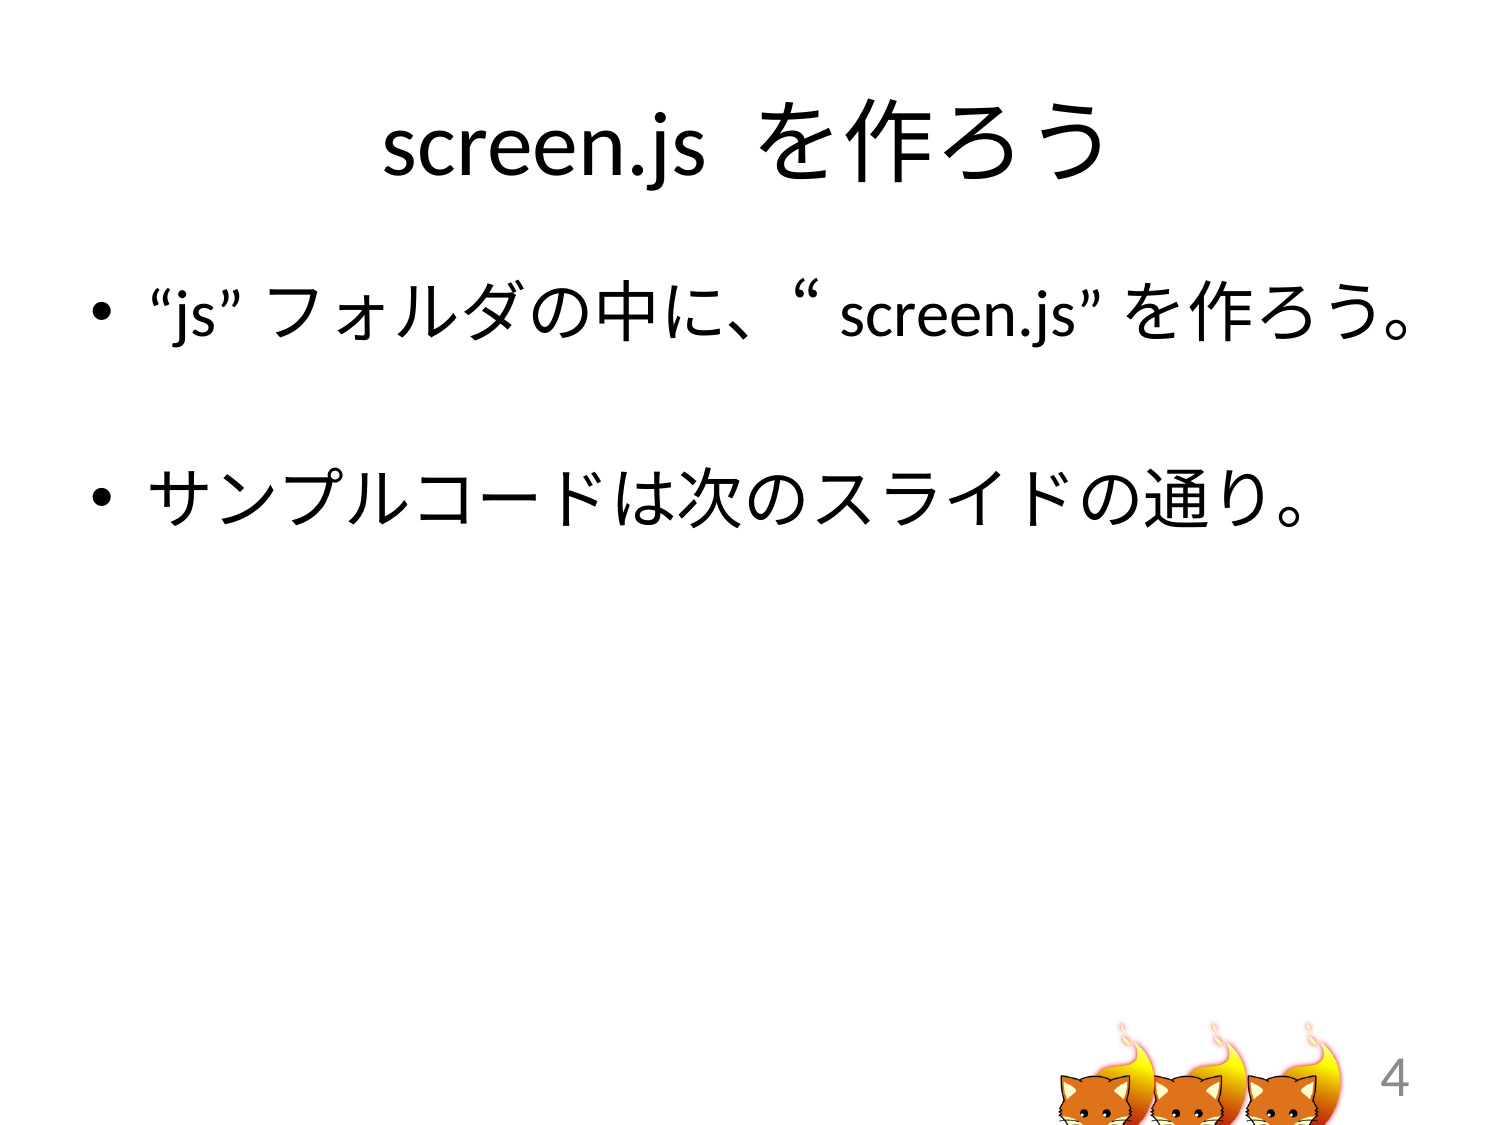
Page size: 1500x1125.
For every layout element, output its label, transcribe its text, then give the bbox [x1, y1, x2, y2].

picture [1058, 1017, 1347, 1125]
title screen.js を作ろう [75, 45, 1425, 233]
list “js”フォルダの中に、“screen.js”を作ろう。 サンプルコードは次のスライドの通り。 [75, 262, 1425, 1005]
slide_number 4 [1074, 1042, 1425, 1103]
